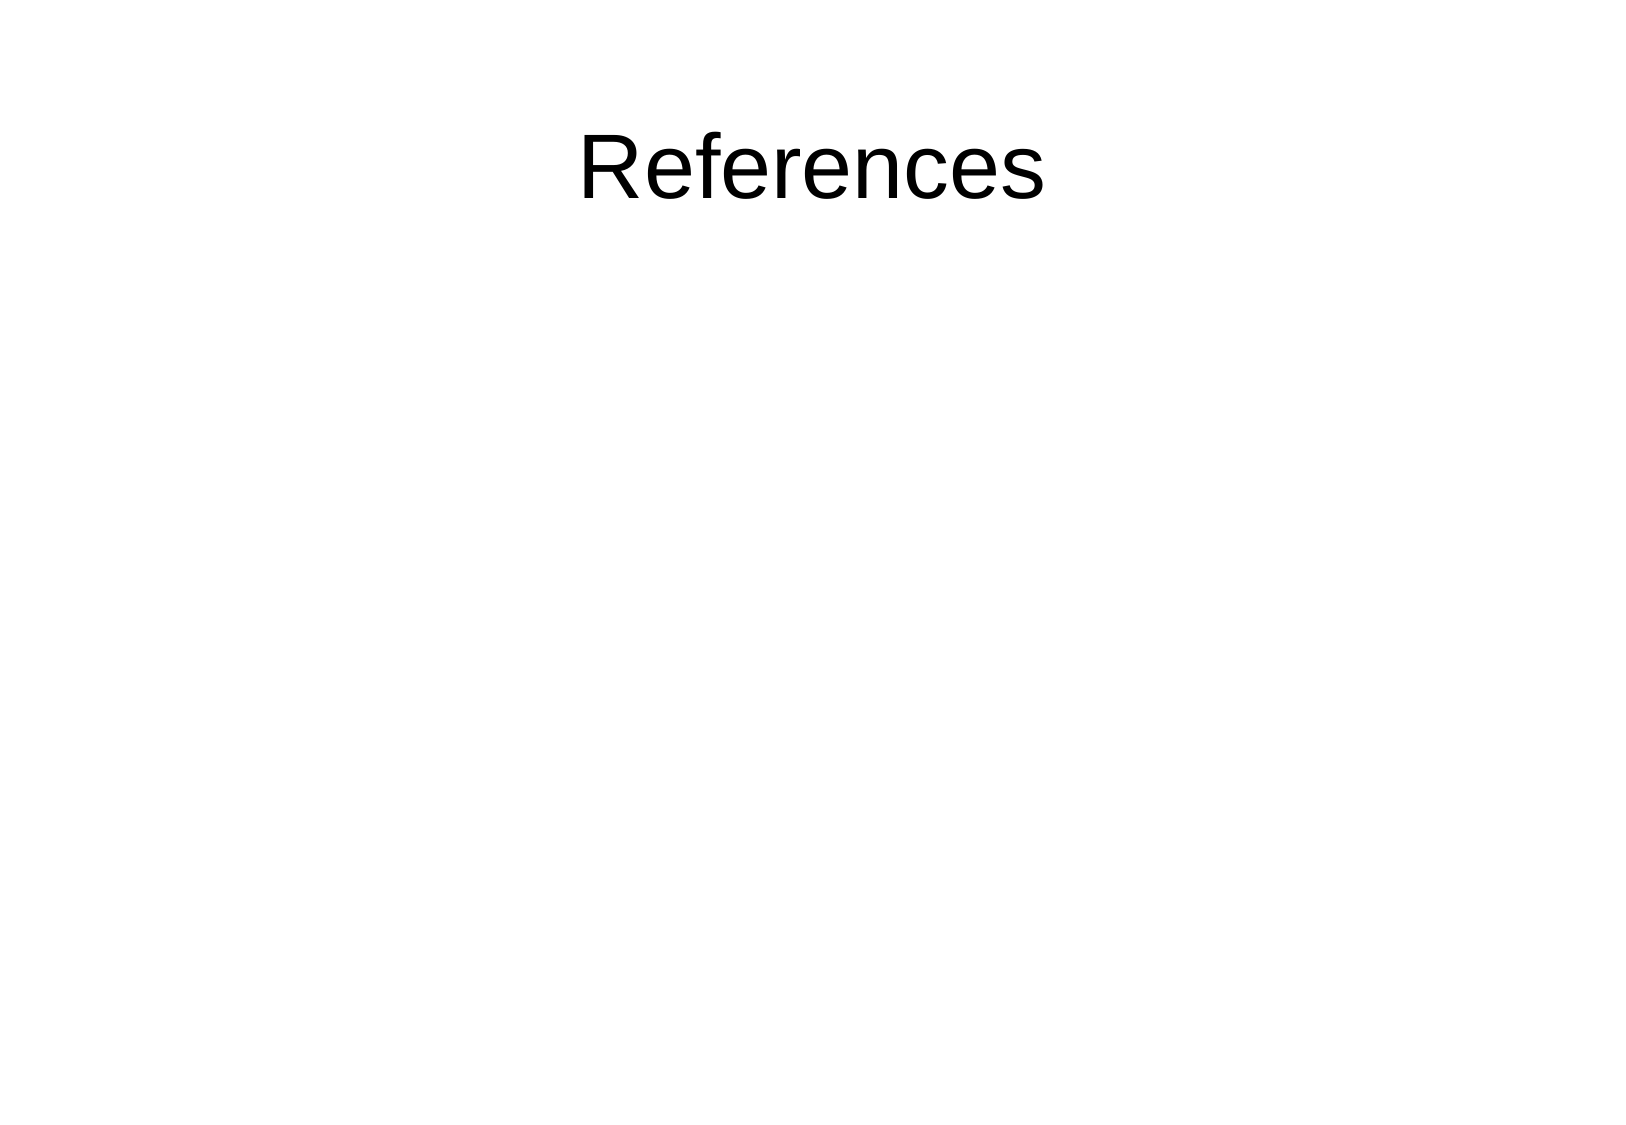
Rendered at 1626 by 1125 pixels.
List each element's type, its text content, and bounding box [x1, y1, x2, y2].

title References [111, 59, 1514, 278]
